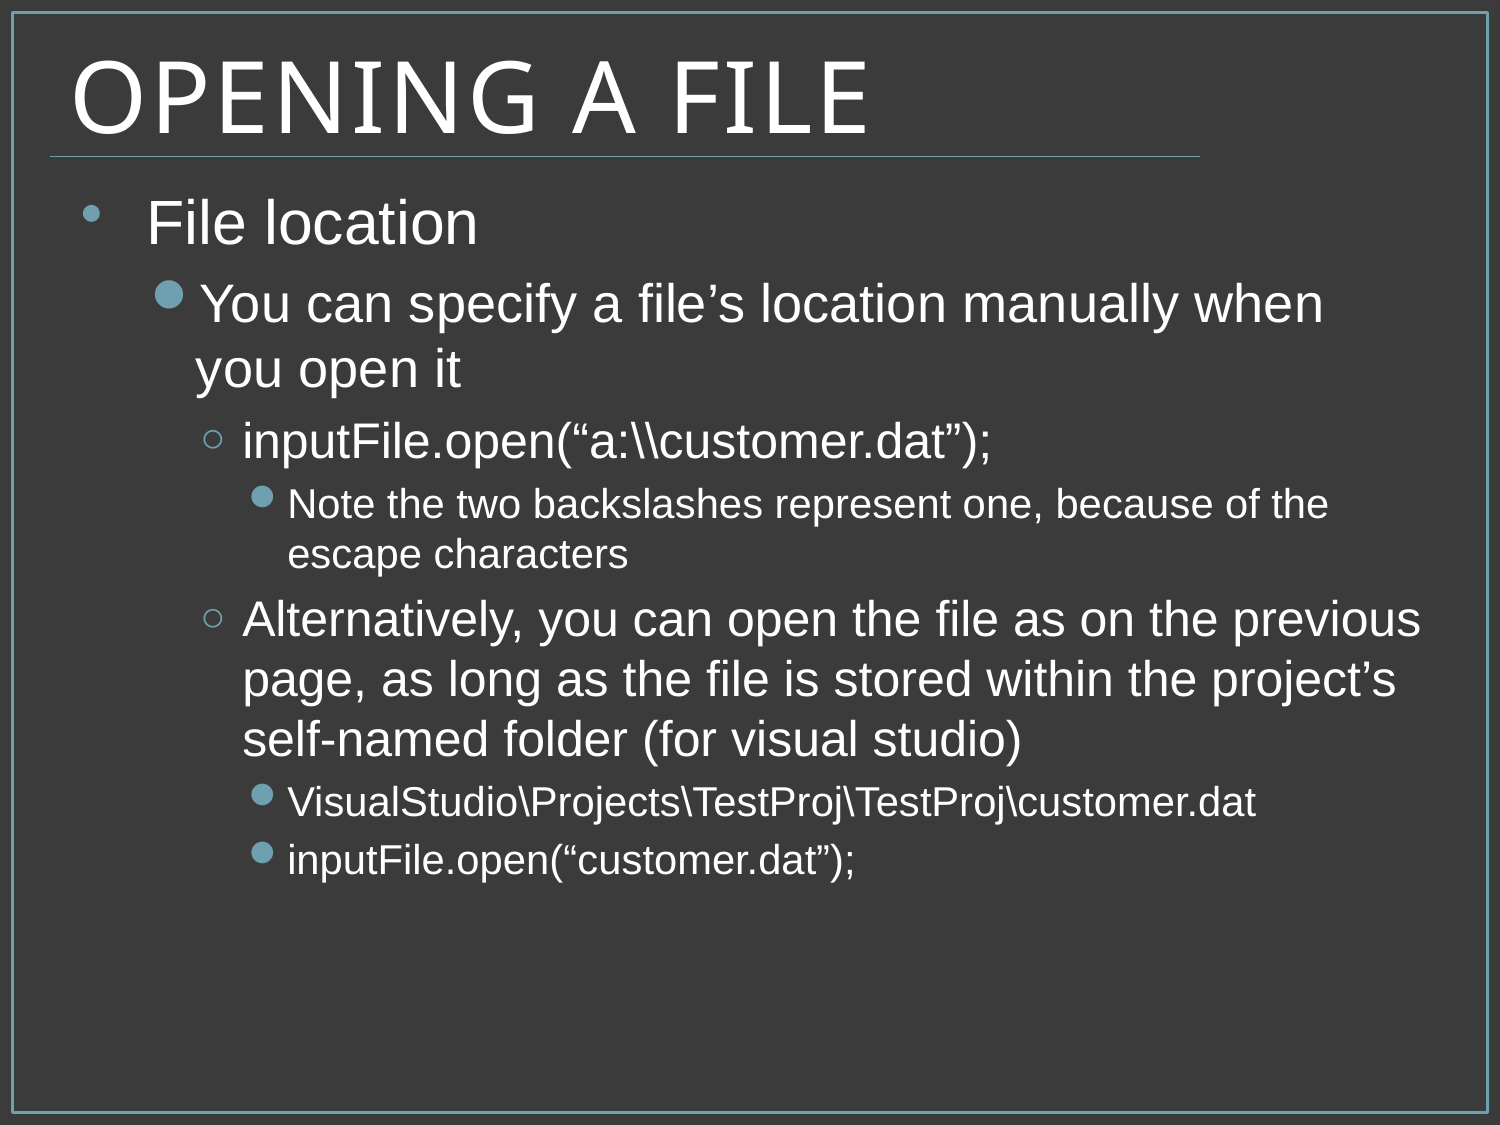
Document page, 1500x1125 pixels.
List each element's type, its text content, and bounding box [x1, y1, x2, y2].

list File location You can specify a file’s location manually when you open it inputFile.open(“a:\\customer.dat”); Note the two backslashes represent one, because of the escape characters Alternatively, you can open the file as on the previous page, as long as the file is stored within the project’s self-named folder (for visual studio) VisualStudio\Projects\TestProj\TestProj\customer.dat inputFile.open(“customer.dat”); [62, 174, 1438, 1075]
title Opening a File [54, 0, 1405, 188]
